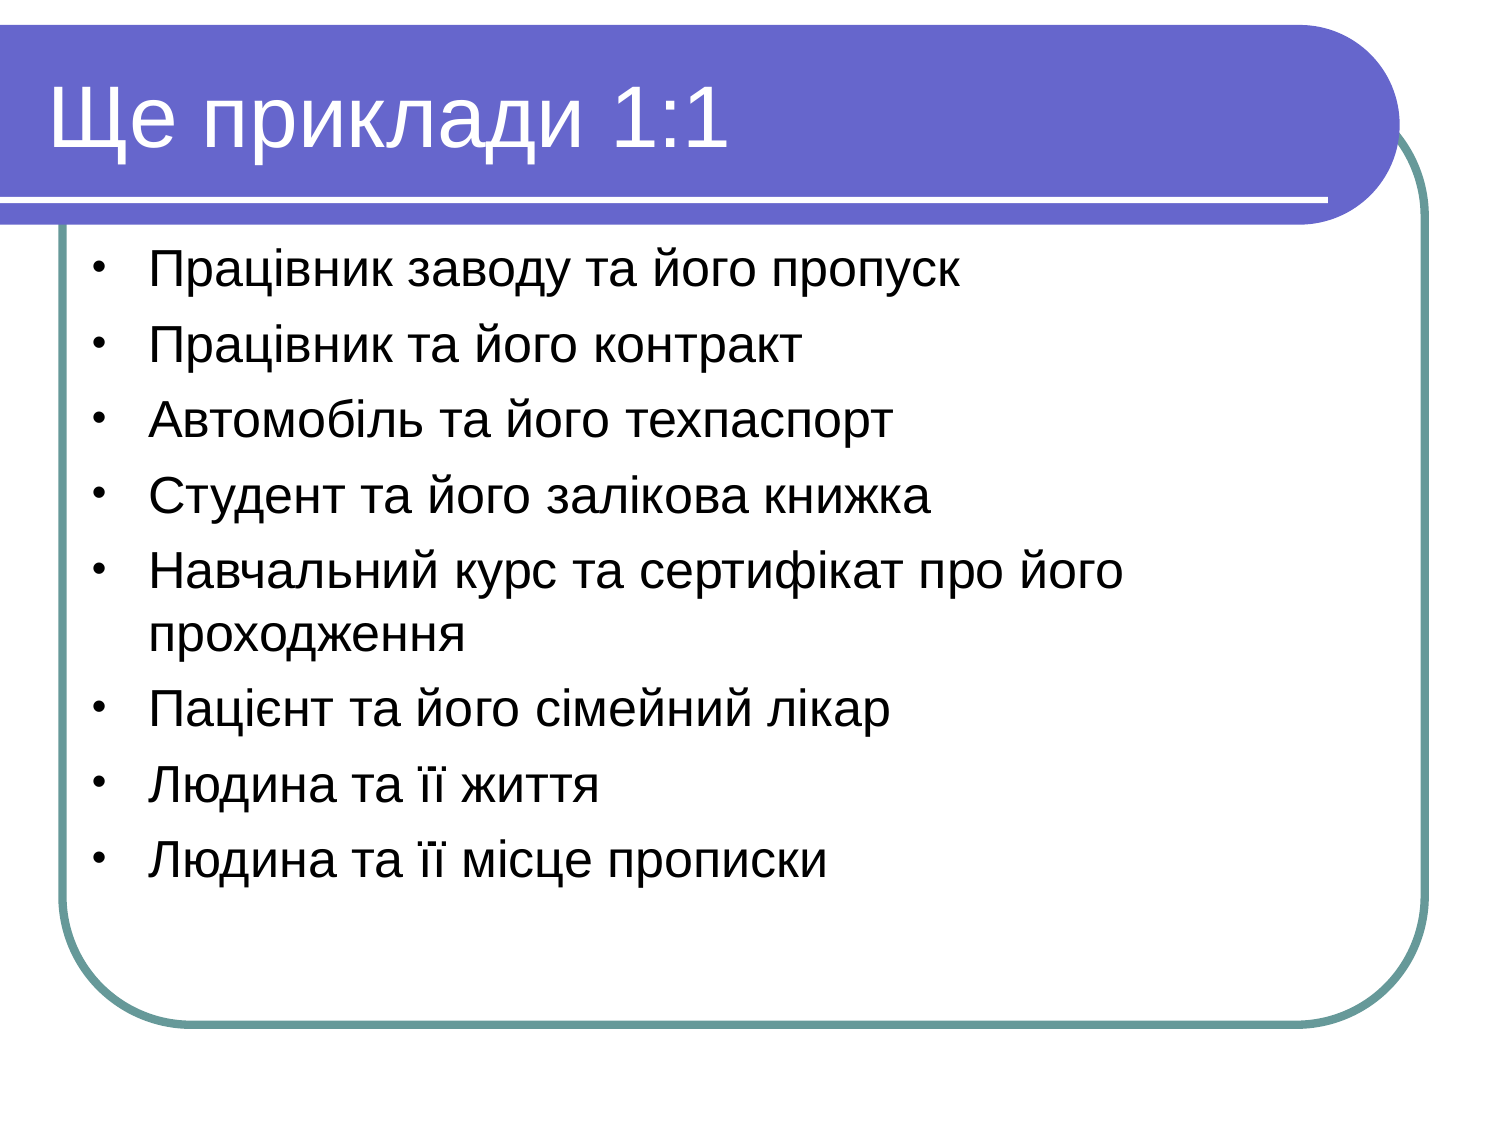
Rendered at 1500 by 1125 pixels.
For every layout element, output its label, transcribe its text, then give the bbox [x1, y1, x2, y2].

text_box Ще приклади 1:1 [32, 37, 1347, 188]
text_box Працівник заводу та його пропуск Працівник та його контракт Автомобіль та його техпаспорт Студент та його залікова книжка Навчальний курс та сертифікат про його проходження Пацієнт та його сімейний лікар Людина та її життя Людина та її місце прописки [76, 227, 1424, 953]
